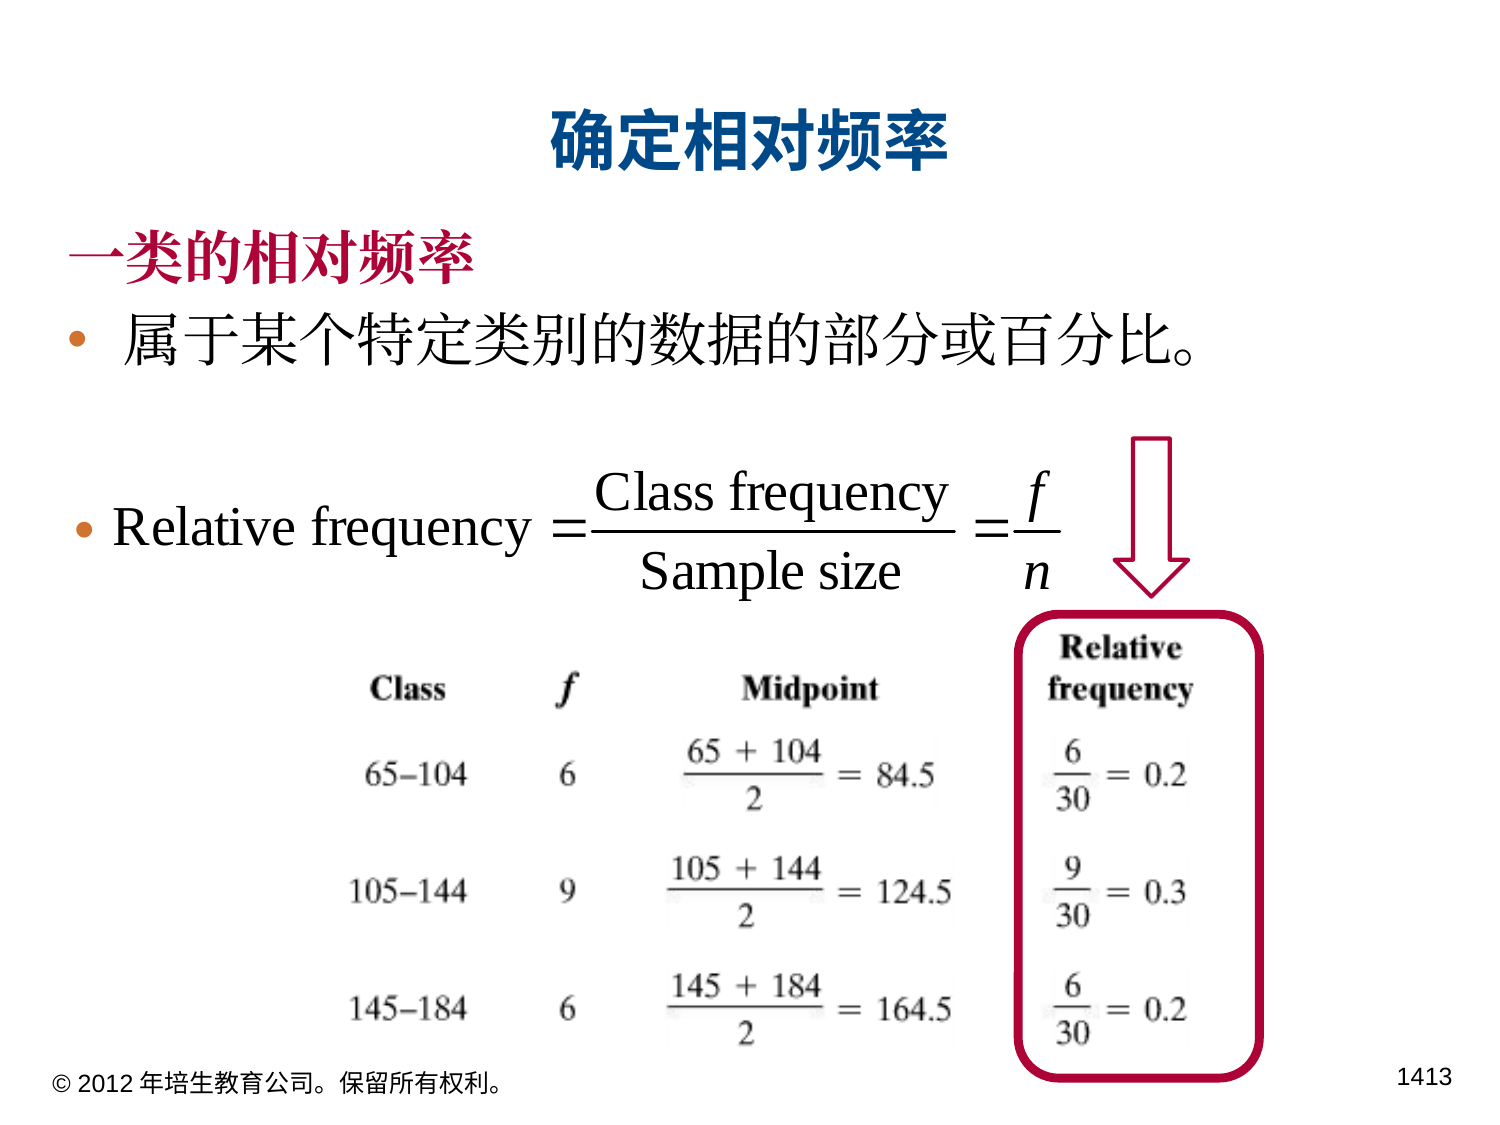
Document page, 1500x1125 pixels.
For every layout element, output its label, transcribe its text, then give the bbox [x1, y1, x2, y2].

text_box © 2012年培生教育公司。保留所有权利。 [37, 1052, 750, 1113]
text_box [59, 487, 99, 573]
title 确定相对频率 [75, 45, 1425, 233]
picture [309, 621, 1231, 1053]
text_box 13 [1124, 1052, 1475, 1113]
text_box [1023, 612, 1262, 1081]
text_box [1112, 436, 1191, 599]
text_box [104, 456, 1071, 617]
list 一类的相对频率 属于某个特定类别的数据的部分或百分比。 [52, 213, 1403, 458]
